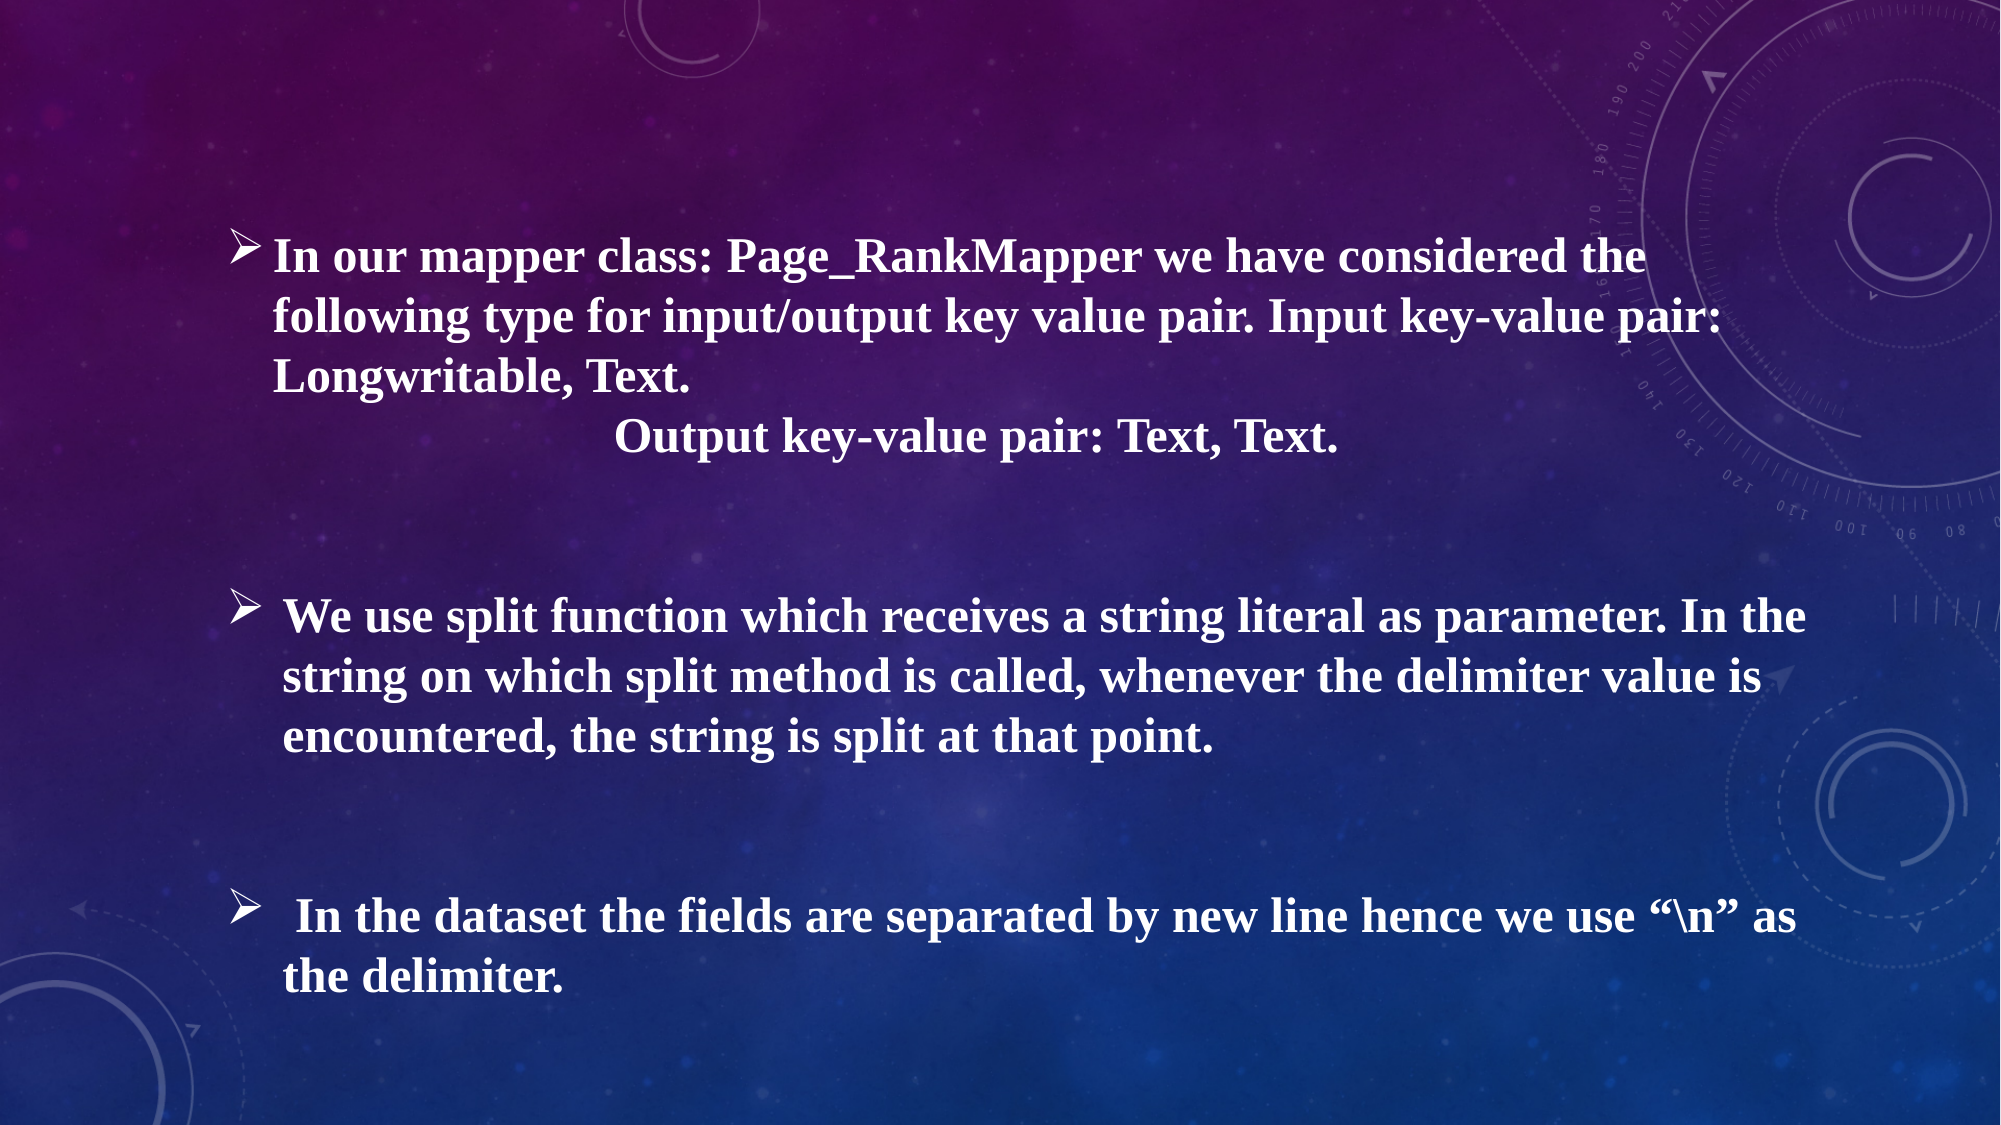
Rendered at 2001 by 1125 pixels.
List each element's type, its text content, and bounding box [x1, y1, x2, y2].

text_box In our mapper class: Page_RankMapper we have considered the following type for input/output key value pair. Input key-value pair: Longwritable, Text. Output key-value pair: Text, Text. We use split function which receives a string literal as parameter. In the string on which split method is called, whenever the delimiter value is encountered, the string is split at that point. In the dataset the fields are separated by new line hence we use “\n” as the delimiter. I [211, 215, 1828, 1125]
picture [0, 0, 2001, 1125]
